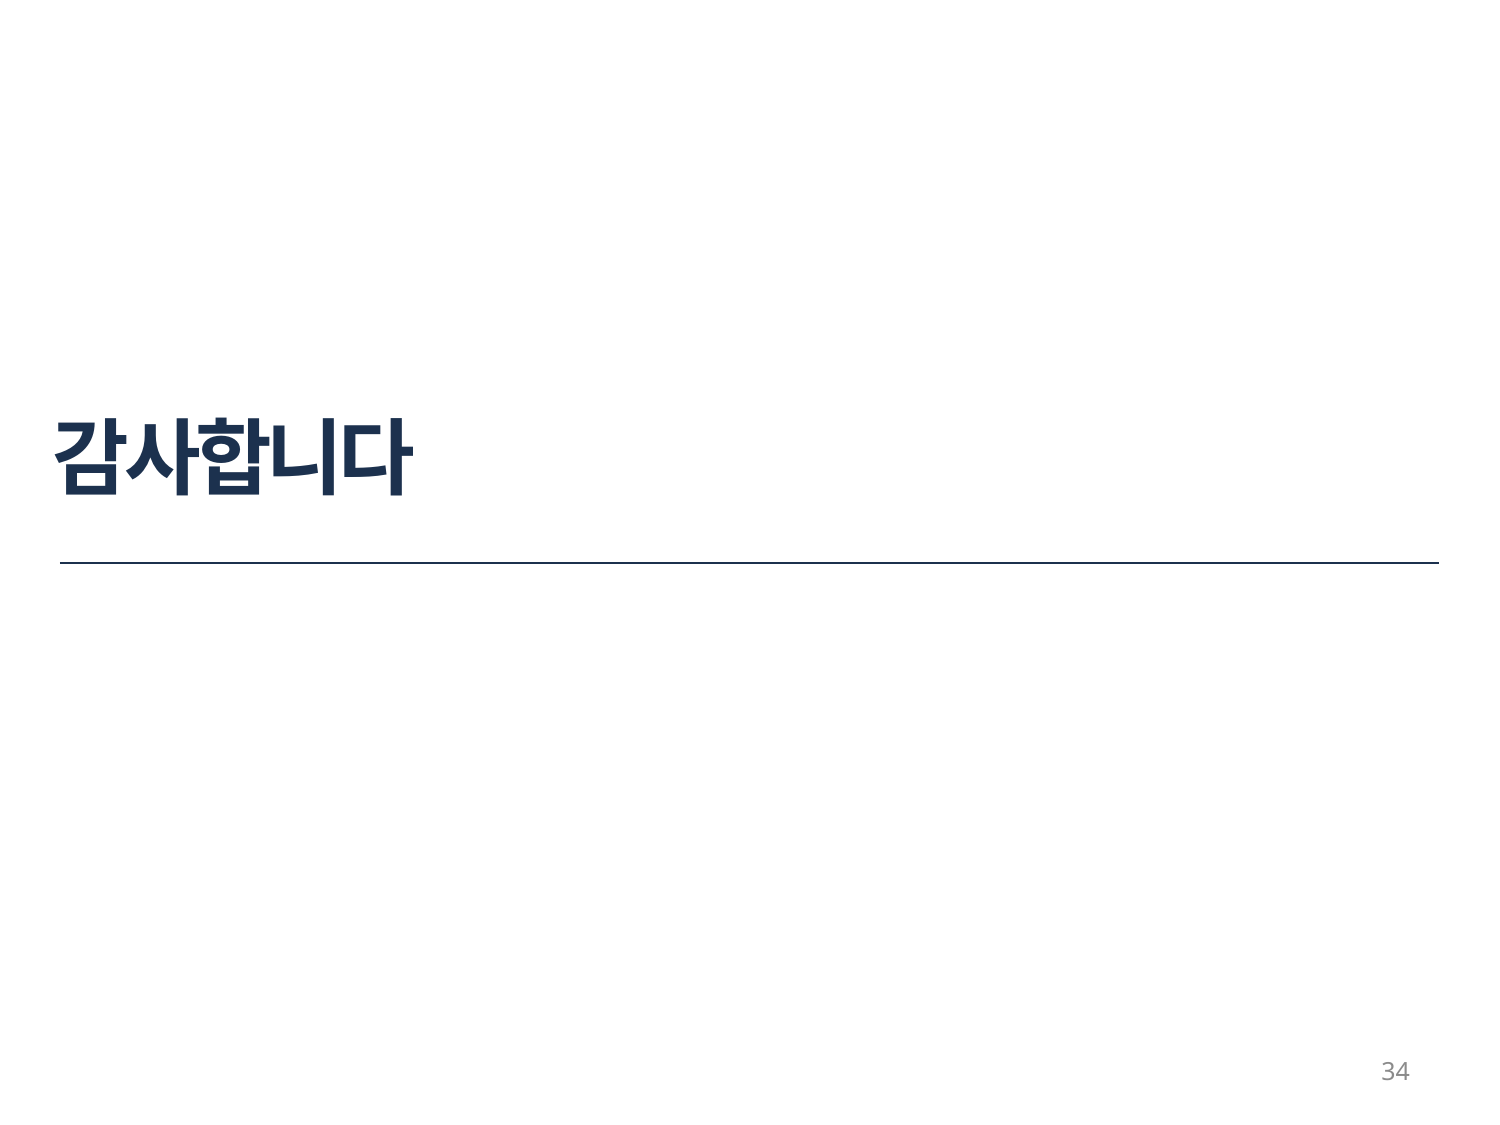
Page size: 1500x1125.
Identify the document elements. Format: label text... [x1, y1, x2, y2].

title 감사합니다 [37, 397, 608, 569]
slide_number 34 [1074, 1042, 1425, 1103]
